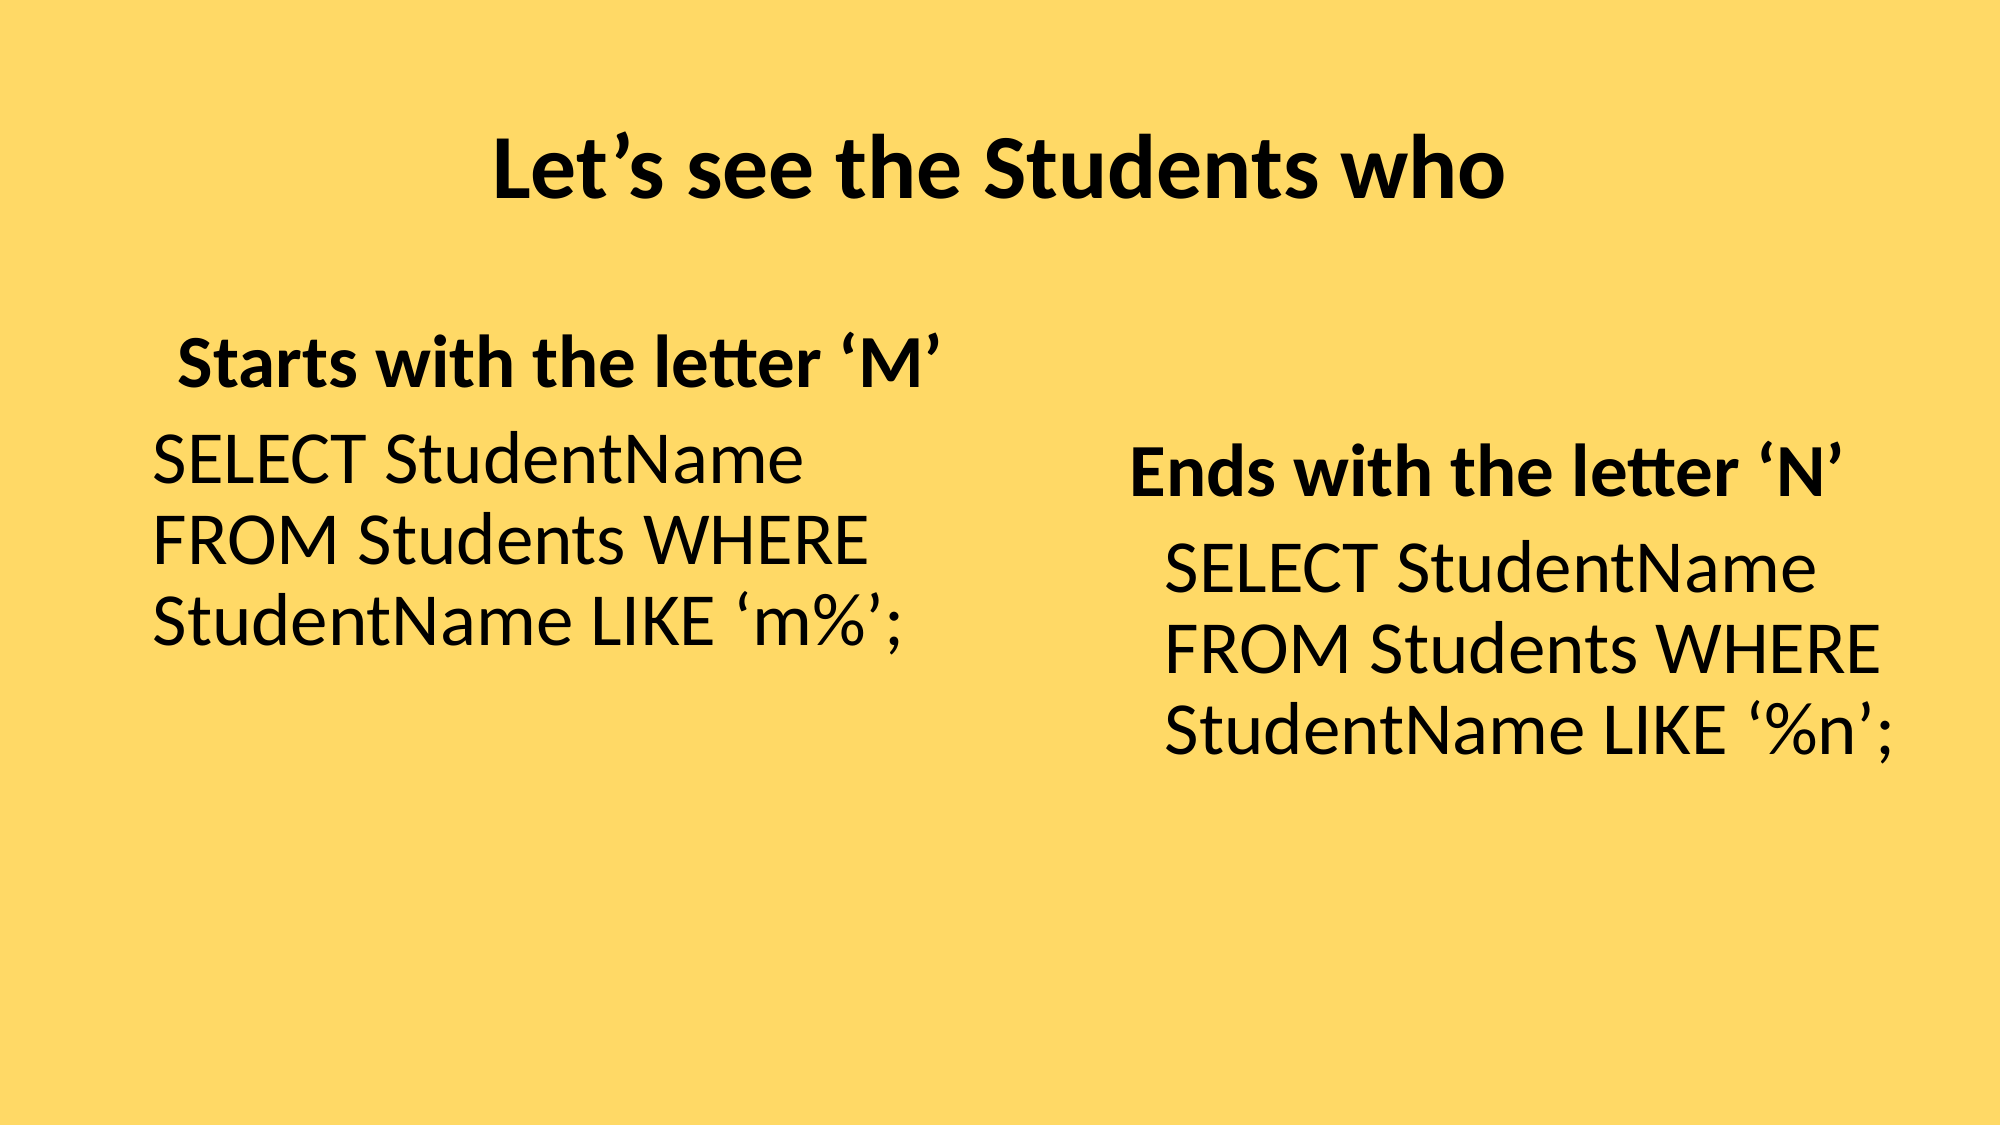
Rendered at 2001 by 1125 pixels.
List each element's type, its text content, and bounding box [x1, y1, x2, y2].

list Ends with the letter ‘N’ [1062, 385, 1913, 521]
title Let’s see the Students who [137, 59, 1863, 278]
list Starts with the letter ‘M’ [137, 275, 984, 410]
list SELECT StudentName FROM Students WHERE StudentName LIKE ‘m%’; [137, 410, 984, 1016]
list SELECT StudentName FROM Students WHERE StudentName LIKE ‘%n’; [1149, 520, 2000, 1125]
